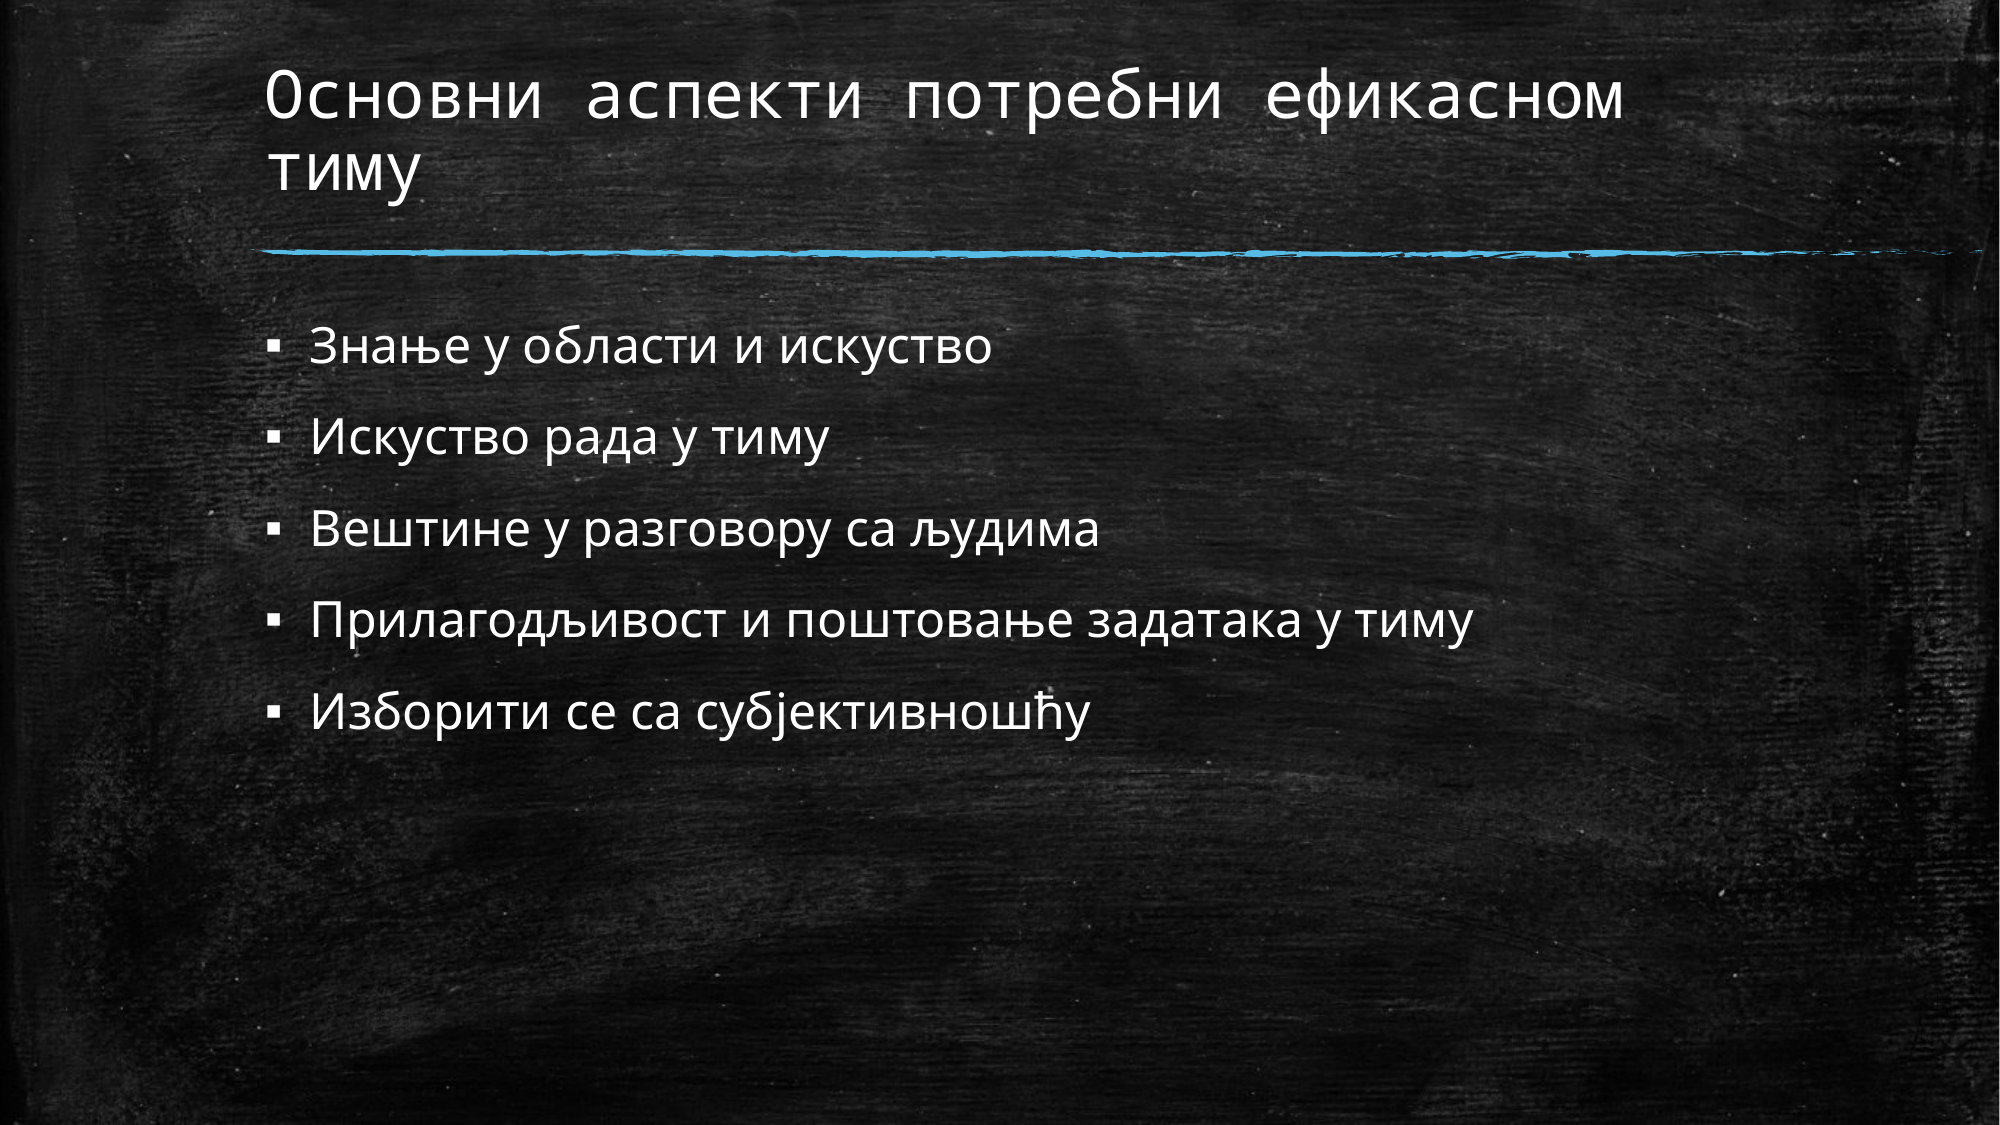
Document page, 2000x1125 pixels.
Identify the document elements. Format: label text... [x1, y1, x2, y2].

list Знање у области и искуство Искуство рада у тиму Вештине у разговору са људима Прилагодљивост и поштовање задатака у тиму Изборити се са субјективношћу [249, 312, 1750, 1013]
title Основни аспекти потребни ефикасном тиму [249, 45, 1750, 213]
